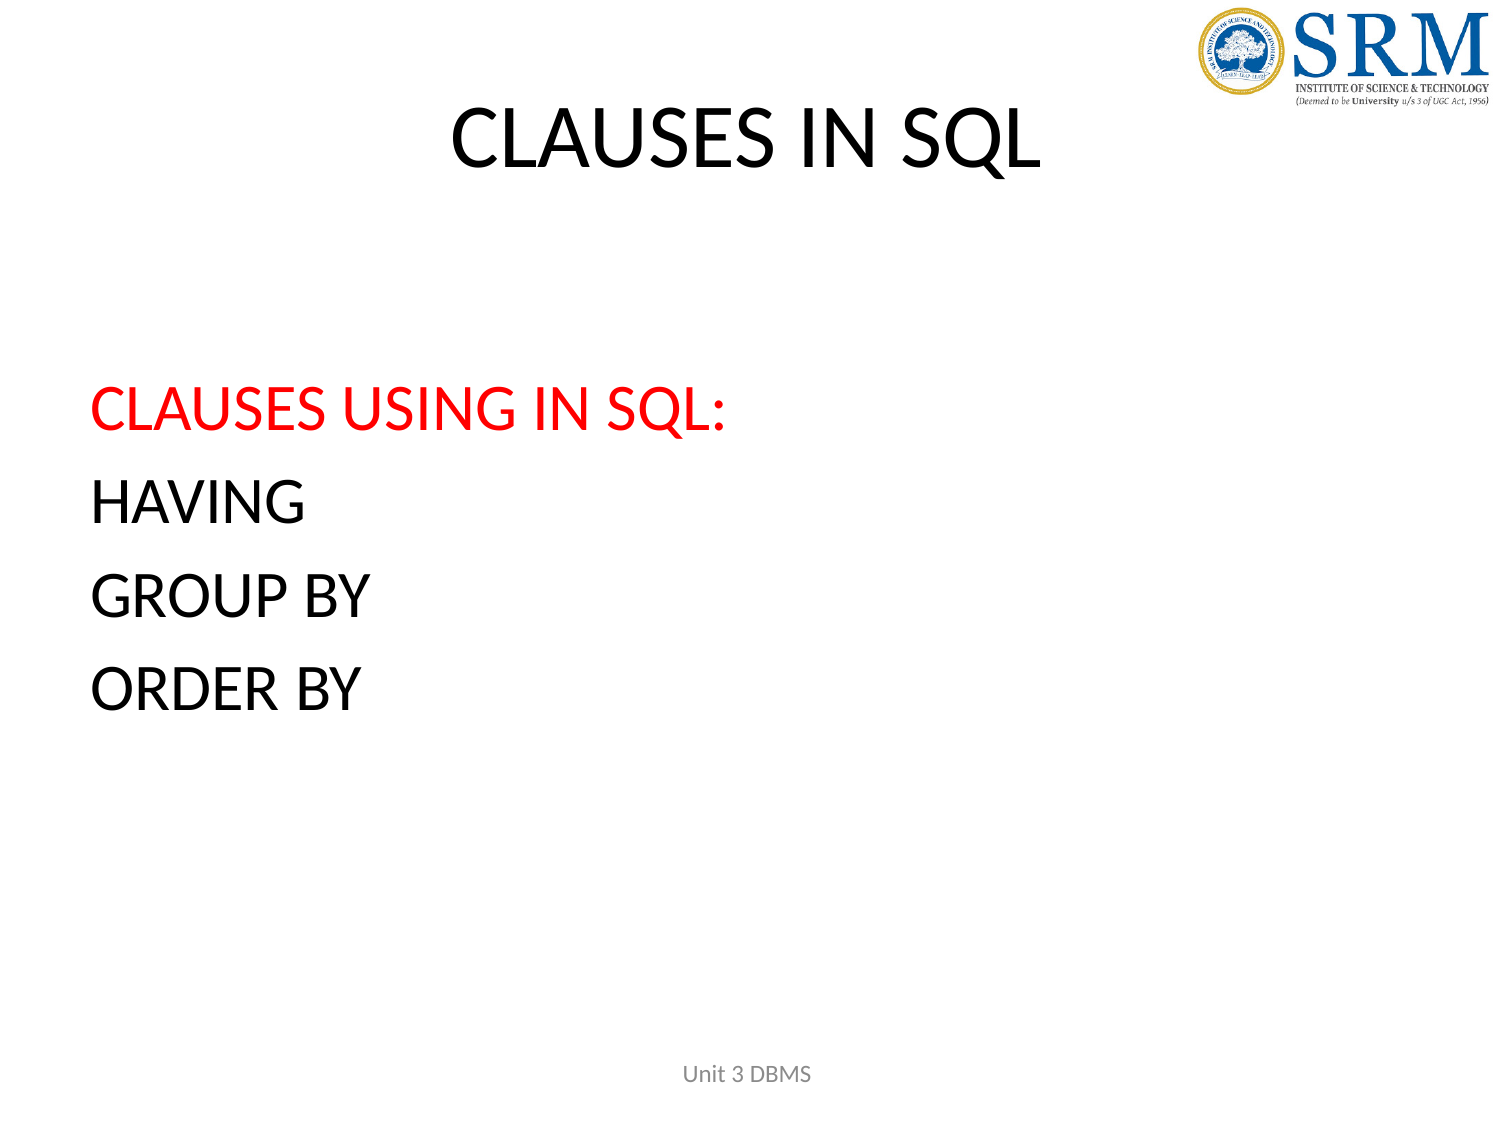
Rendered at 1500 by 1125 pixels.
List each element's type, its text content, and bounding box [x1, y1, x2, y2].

picture [1192, 6, 1495, 112]
list CLAUSES USING IN SQL: HAVING GROUP BY ORDER BY [75, 262, 1425, 1005]
title CLAUSES IN SQL [71, 37, 1422, 225]
footer Unit 3 DBMS [512, 1042, 988, 1103]
